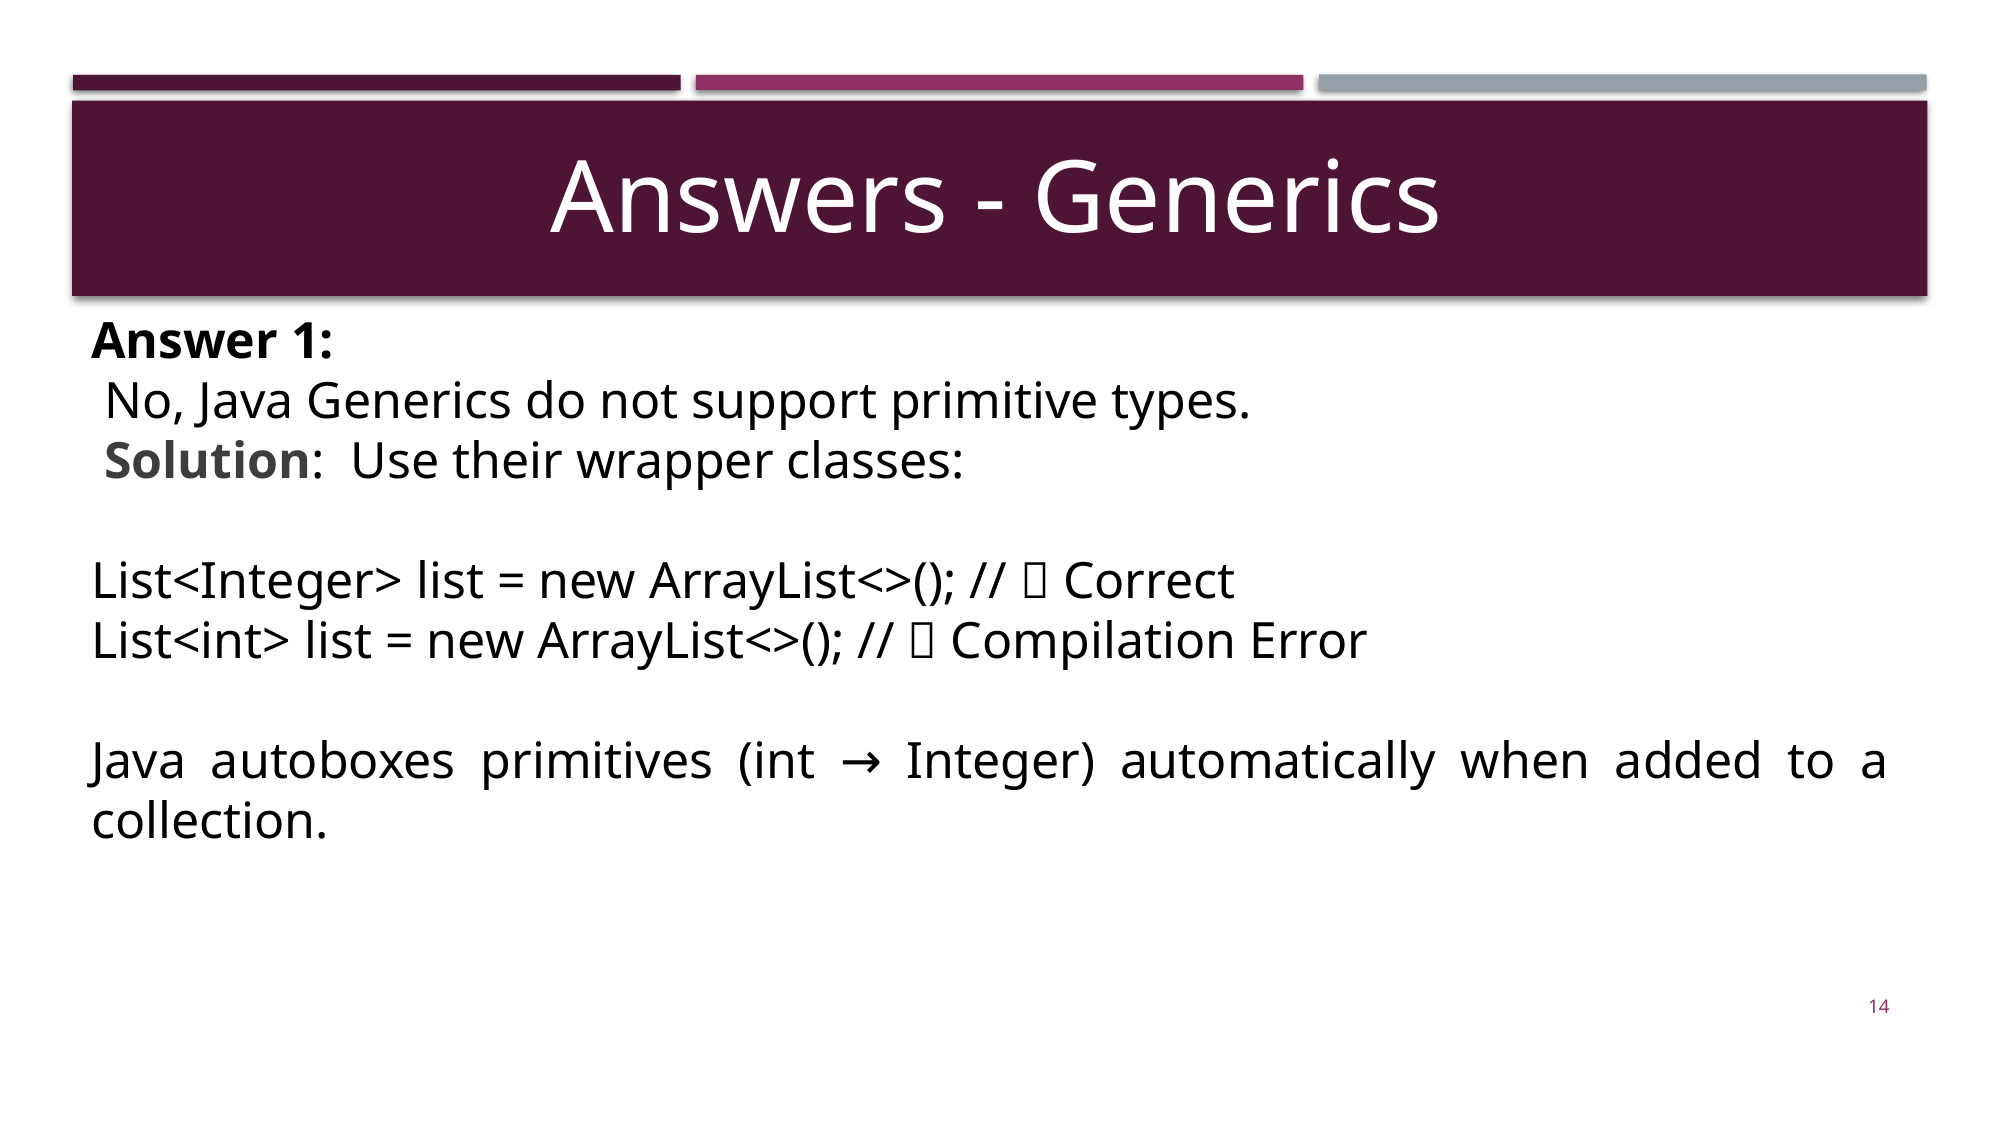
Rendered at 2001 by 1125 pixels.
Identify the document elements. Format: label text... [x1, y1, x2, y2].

slide_number 14 [1732, 977, 1905, 1037]
text_box Answer 1: No, Java Generics do not support primitive types. Solution: Use their wrapper classes: List<Integer> list = new ArrayList<>(); // ✅ Correct List<int> list = new ArrayList<>(); // ❌ Compilation Error Java autoboxes primitives (int → Integer) automatically when added to a collection. [76, 300, 1905, 856]
text_box Answers - Generics [76, 124, 1917, 380]
